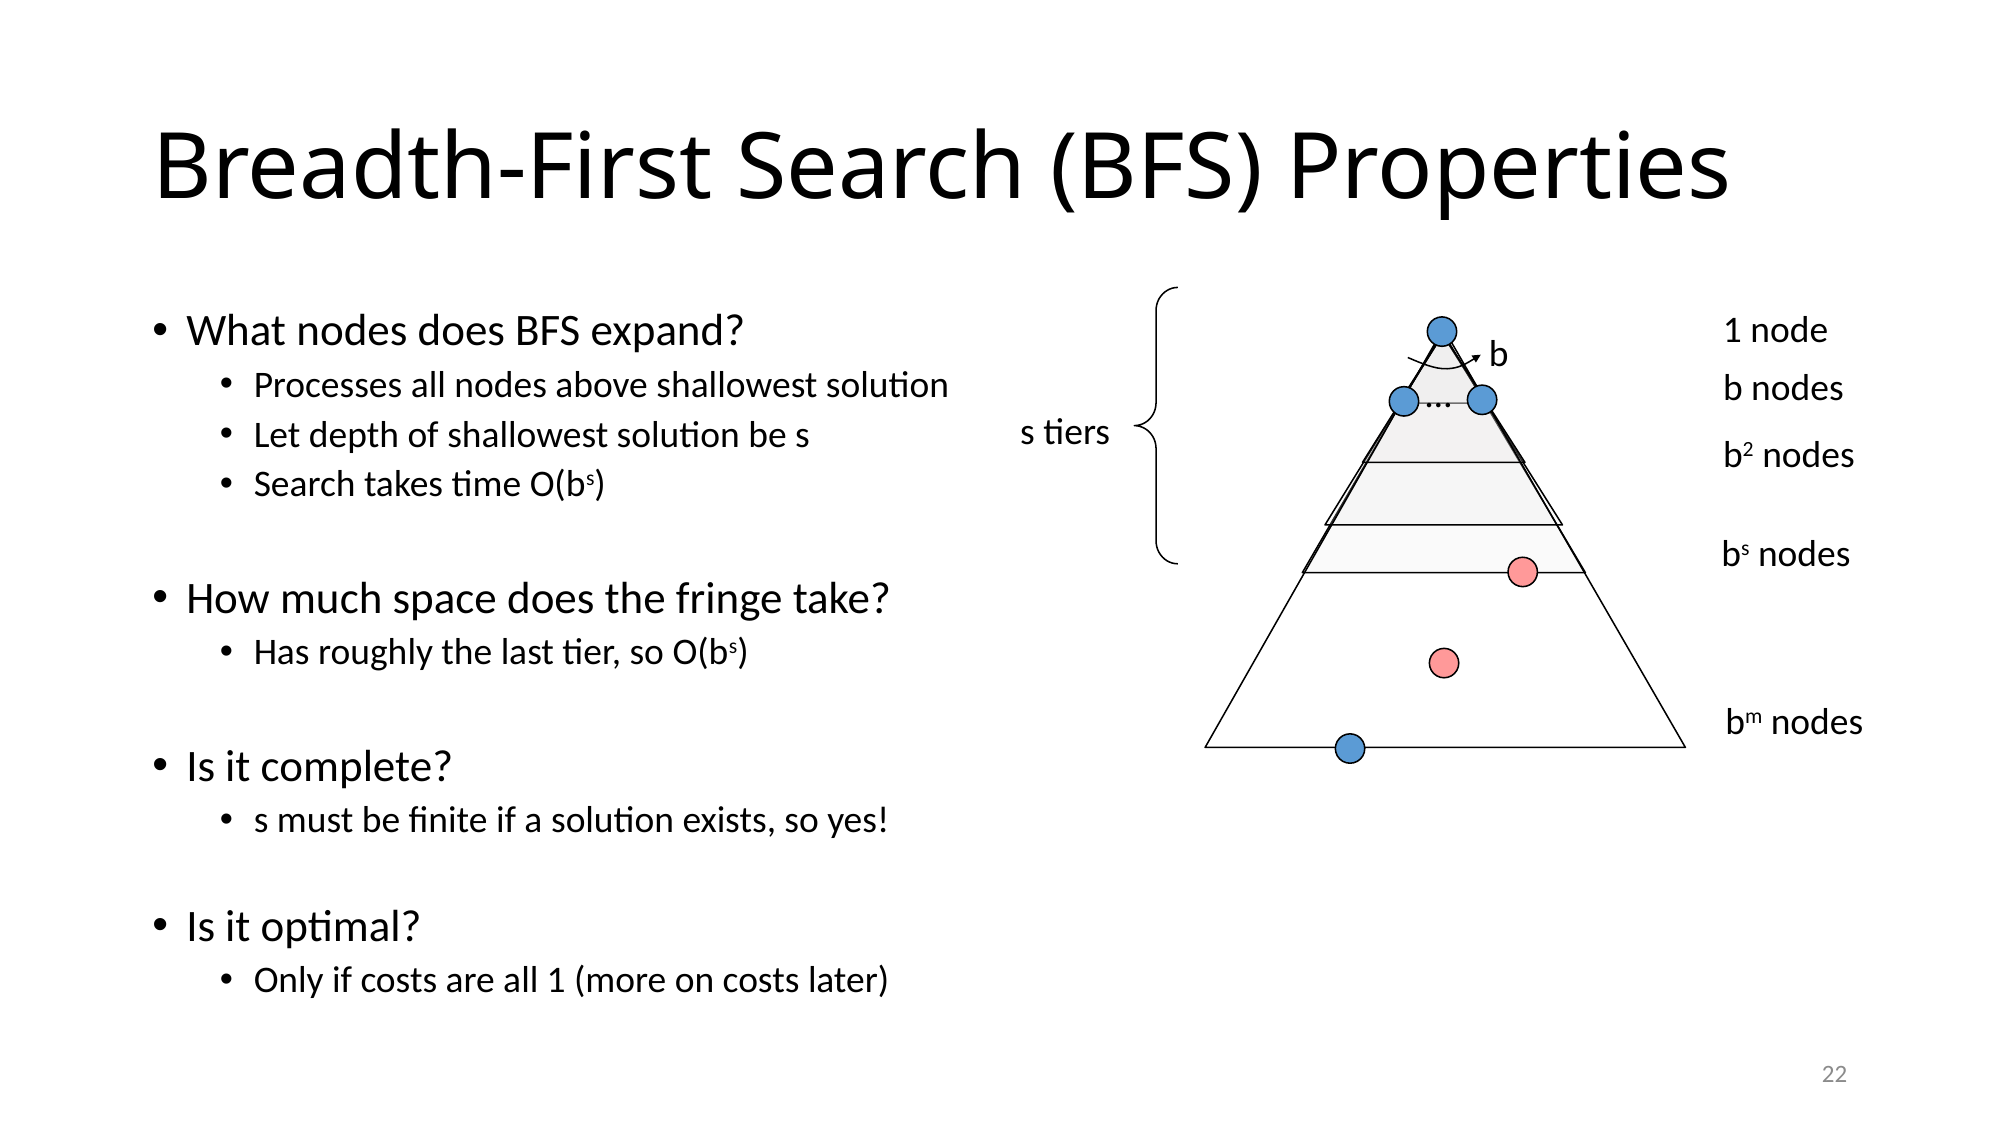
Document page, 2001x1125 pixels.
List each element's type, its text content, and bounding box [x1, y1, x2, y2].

text_box [1508, 557, 1538, 587]
text_box bs nodes [1706, 521, 1946, 582]
text_box 1 node [1707, 297, 1892, 358]
text_box [1205, 365, 1686, 748]
text_box [1335, 733, 1365, 764]
text_box [1156, 460, 1178, 564]
text_box b2 nodes [1708, 422, 1892, 483]
text_box [1467, 385, 1497, 415]
title Breadth-First Search (BFS) Properties [137, 59, 1863, 278]
text_box [1156, 287, 1178, 399]
text_box … [1410, 362, 1456, 423]
text_box bm nodes [1710, 689, 1950, 750]
text_box b [1473, 321, 1523, 382]
text_box [1389, 386, 1410, 417]
text_box [1427, 316, 1457, 347]
text_box [1427, 343, 1459, 356]
slide_number 22 [1412, 1042, 1863, 1103]
text_box b nodes [1708, 355, 1892, 416]
text_box [1407, 354, 1473, 369]
text_box [1429, 648, 1459, 678]
text_box s tiers [1005, 399, 1213, 460]
list What nodes does BFS expand? Processes all nodes above shallowest solution Let depth of shallowest solution be s Search takes time O(bs) How much space does the fringe take? Has roughly the last tier, so O(bs) Is it complete? s must be finite if a solution exists, so yes! Is it optimal? Only if costs are all 1 (more on costs later) [137, 299, 1863, 1014]
